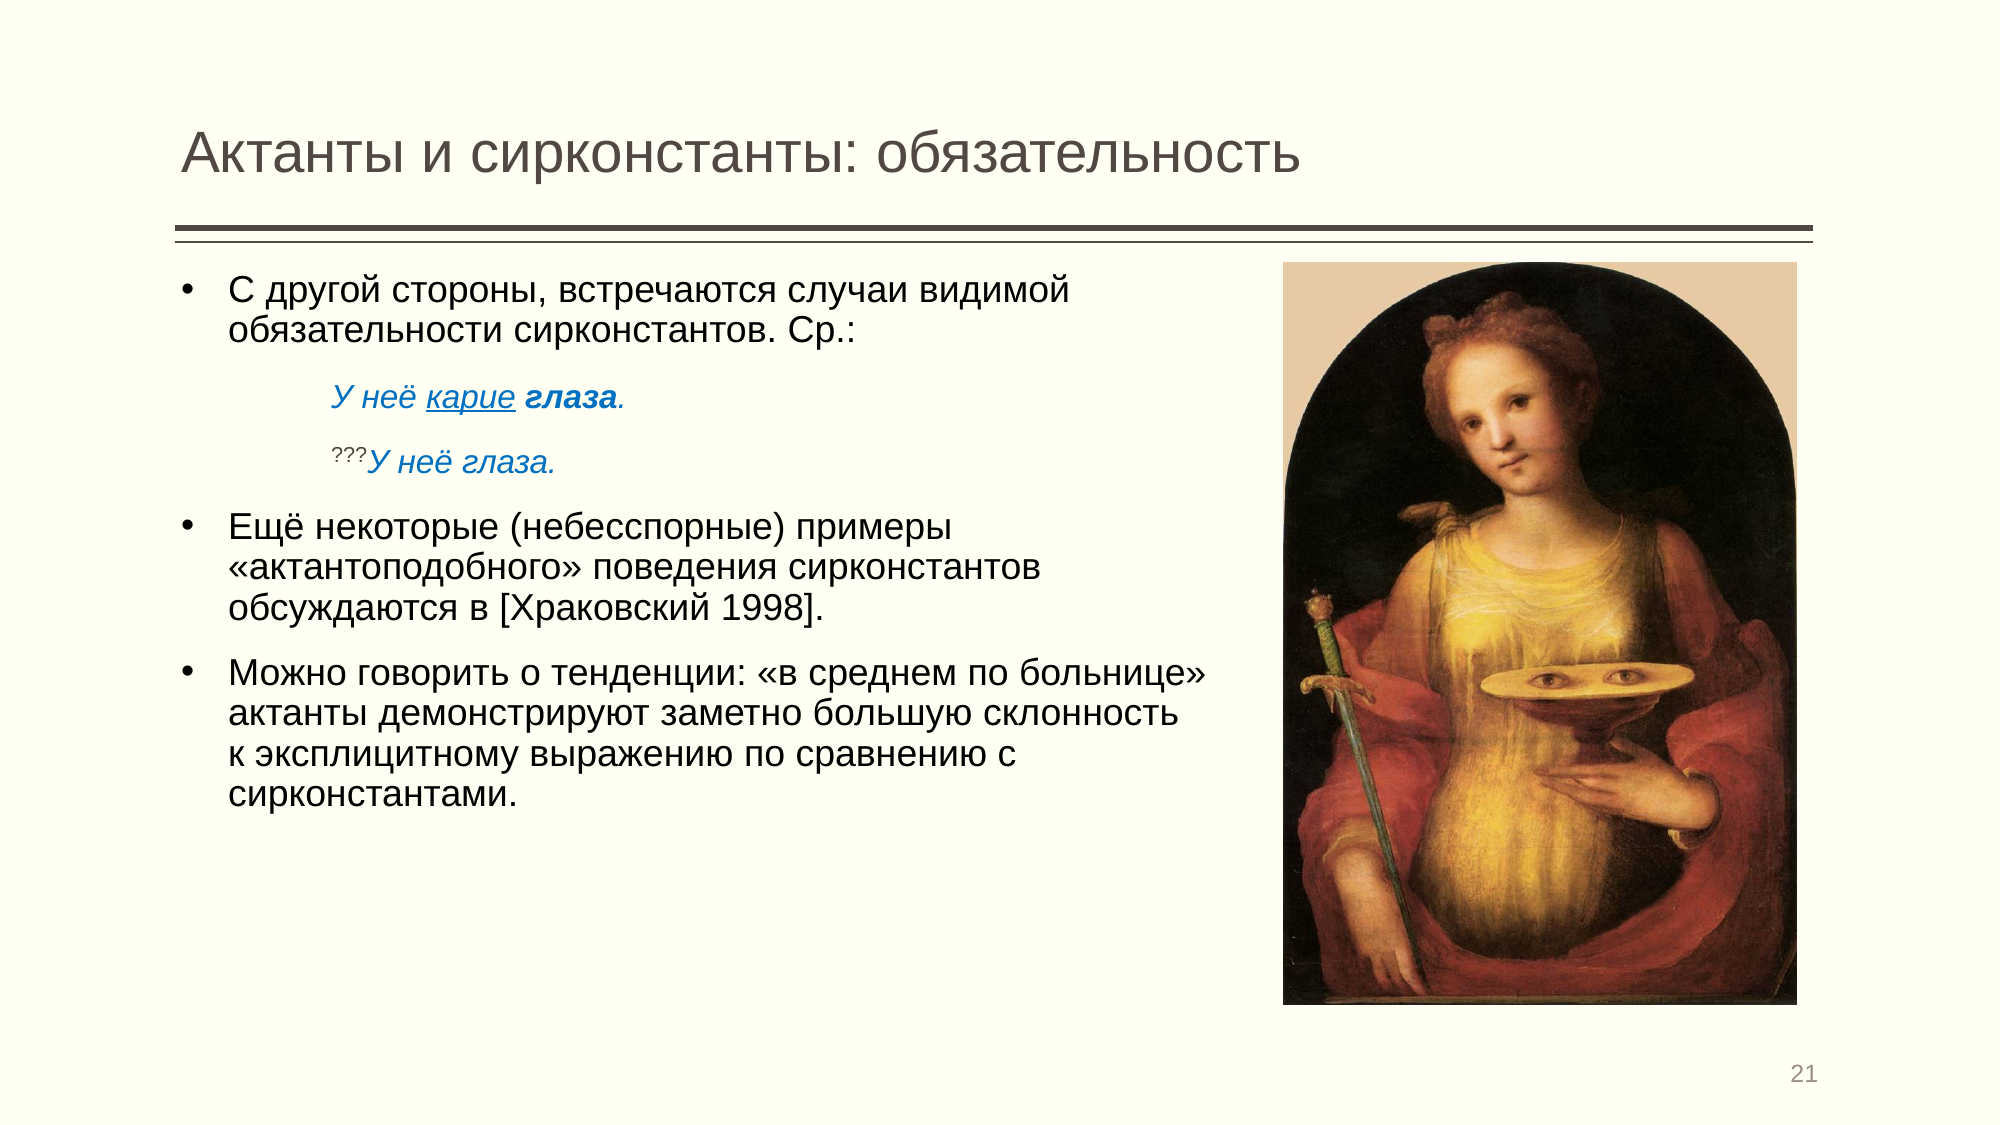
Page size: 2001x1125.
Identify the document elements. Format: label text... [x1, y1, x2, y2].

title Актанты и сирконстанты: обязательность [181, 12, 1819, 193]
slide_number 21 [1518, 1042, 1819, 1103]
list С другой стороны, встречаются случаи видимой обязательности сирконстантов. Ср.: У неё карие глаза. ???У неё глаза. Ещё некоторые (небесспорные) примеры «актантоподобного» поведения сирконстантов обсуждаются в [Храковский 1998]. Можно говорить о тенденции: «в среднем по больнице» актанты демонстрируют заметно большую склонность к эксплицитному выражению по сравнению с сирконстантами. [181, 262, 1231, 1013]
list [1282, 262, 1798, 1005]
